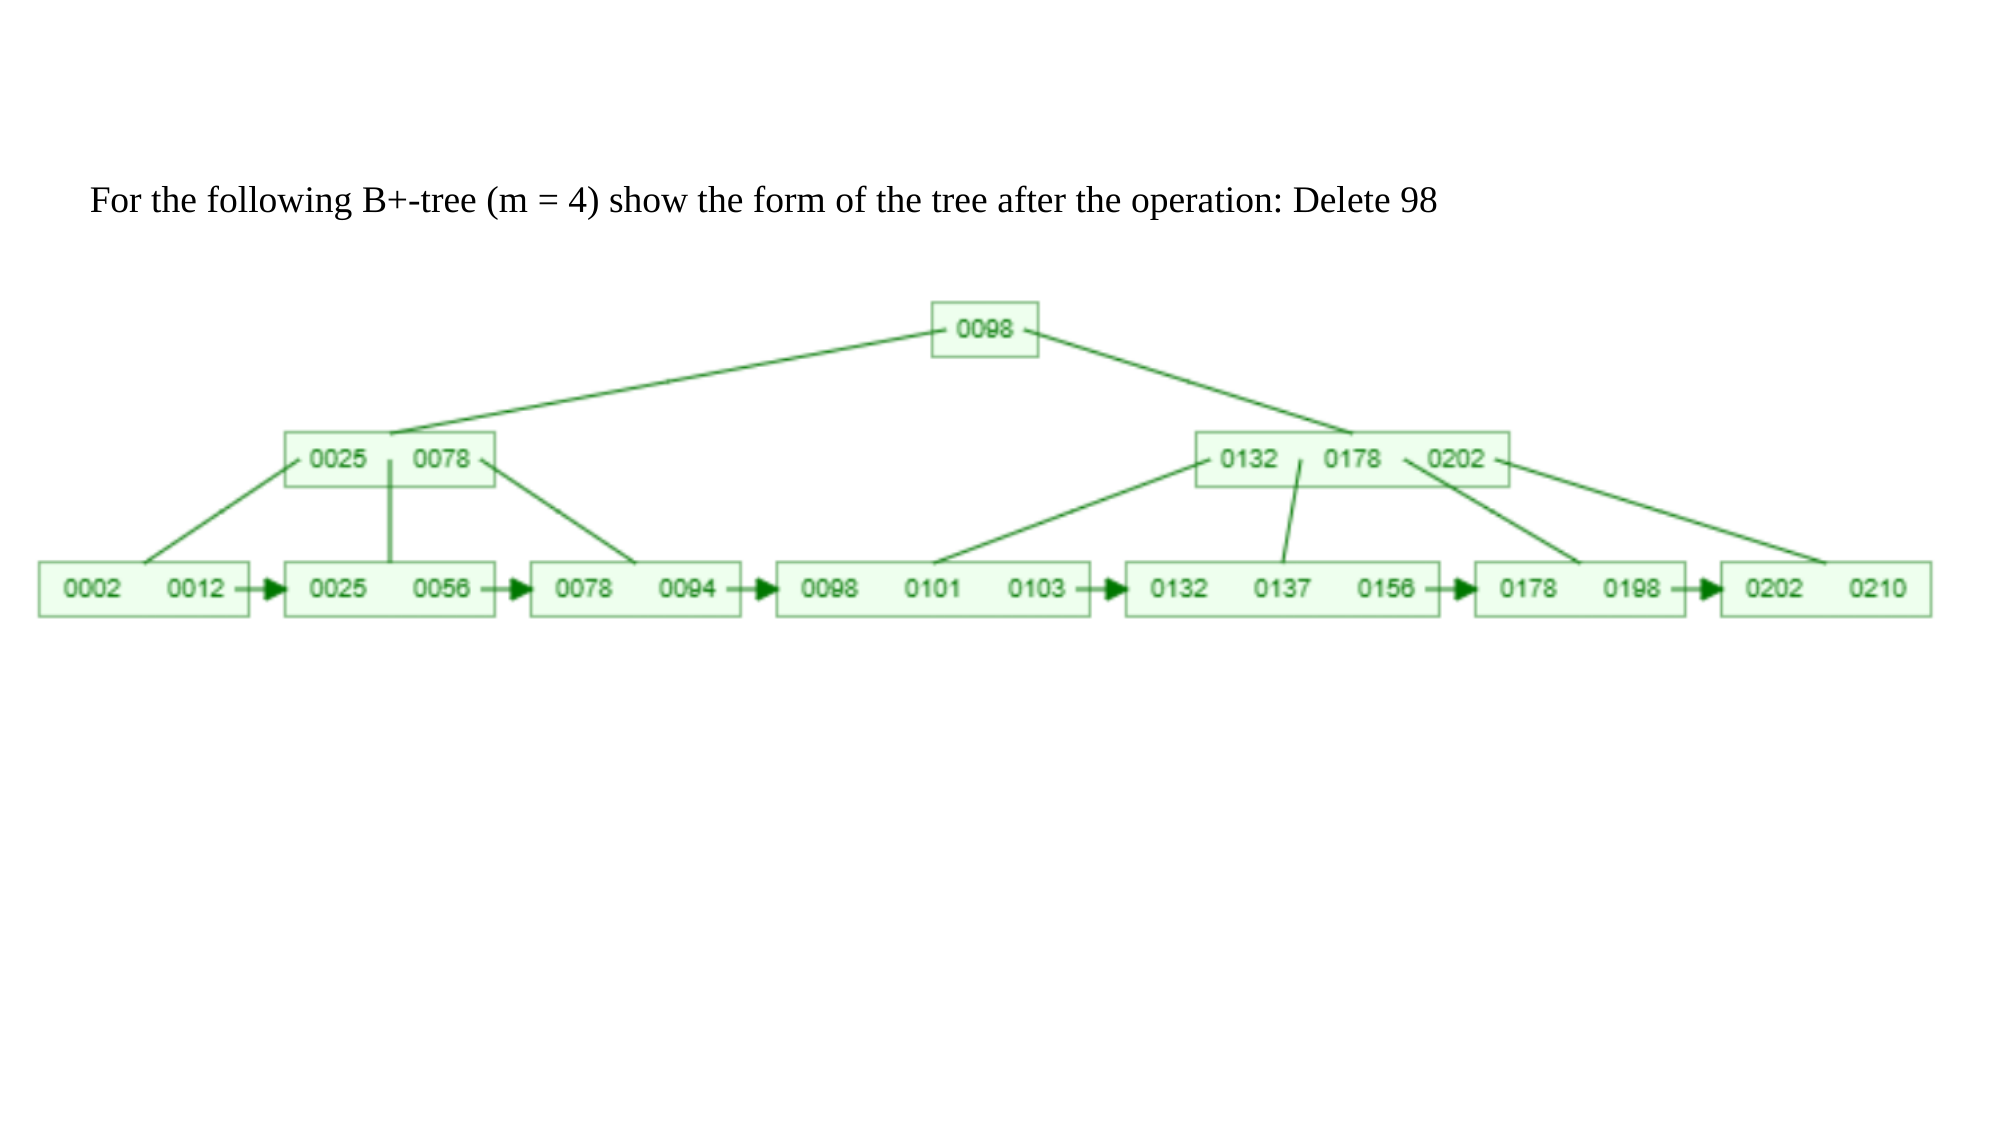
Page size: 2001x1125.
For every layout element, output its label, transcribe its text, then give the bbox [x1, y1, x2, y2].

picture [13, 282, 1961, 647]
text_box For the following B+-tree (m = 4) show the form of the tree after the operation: Delete 98 [75, 167, 1886, 228]
